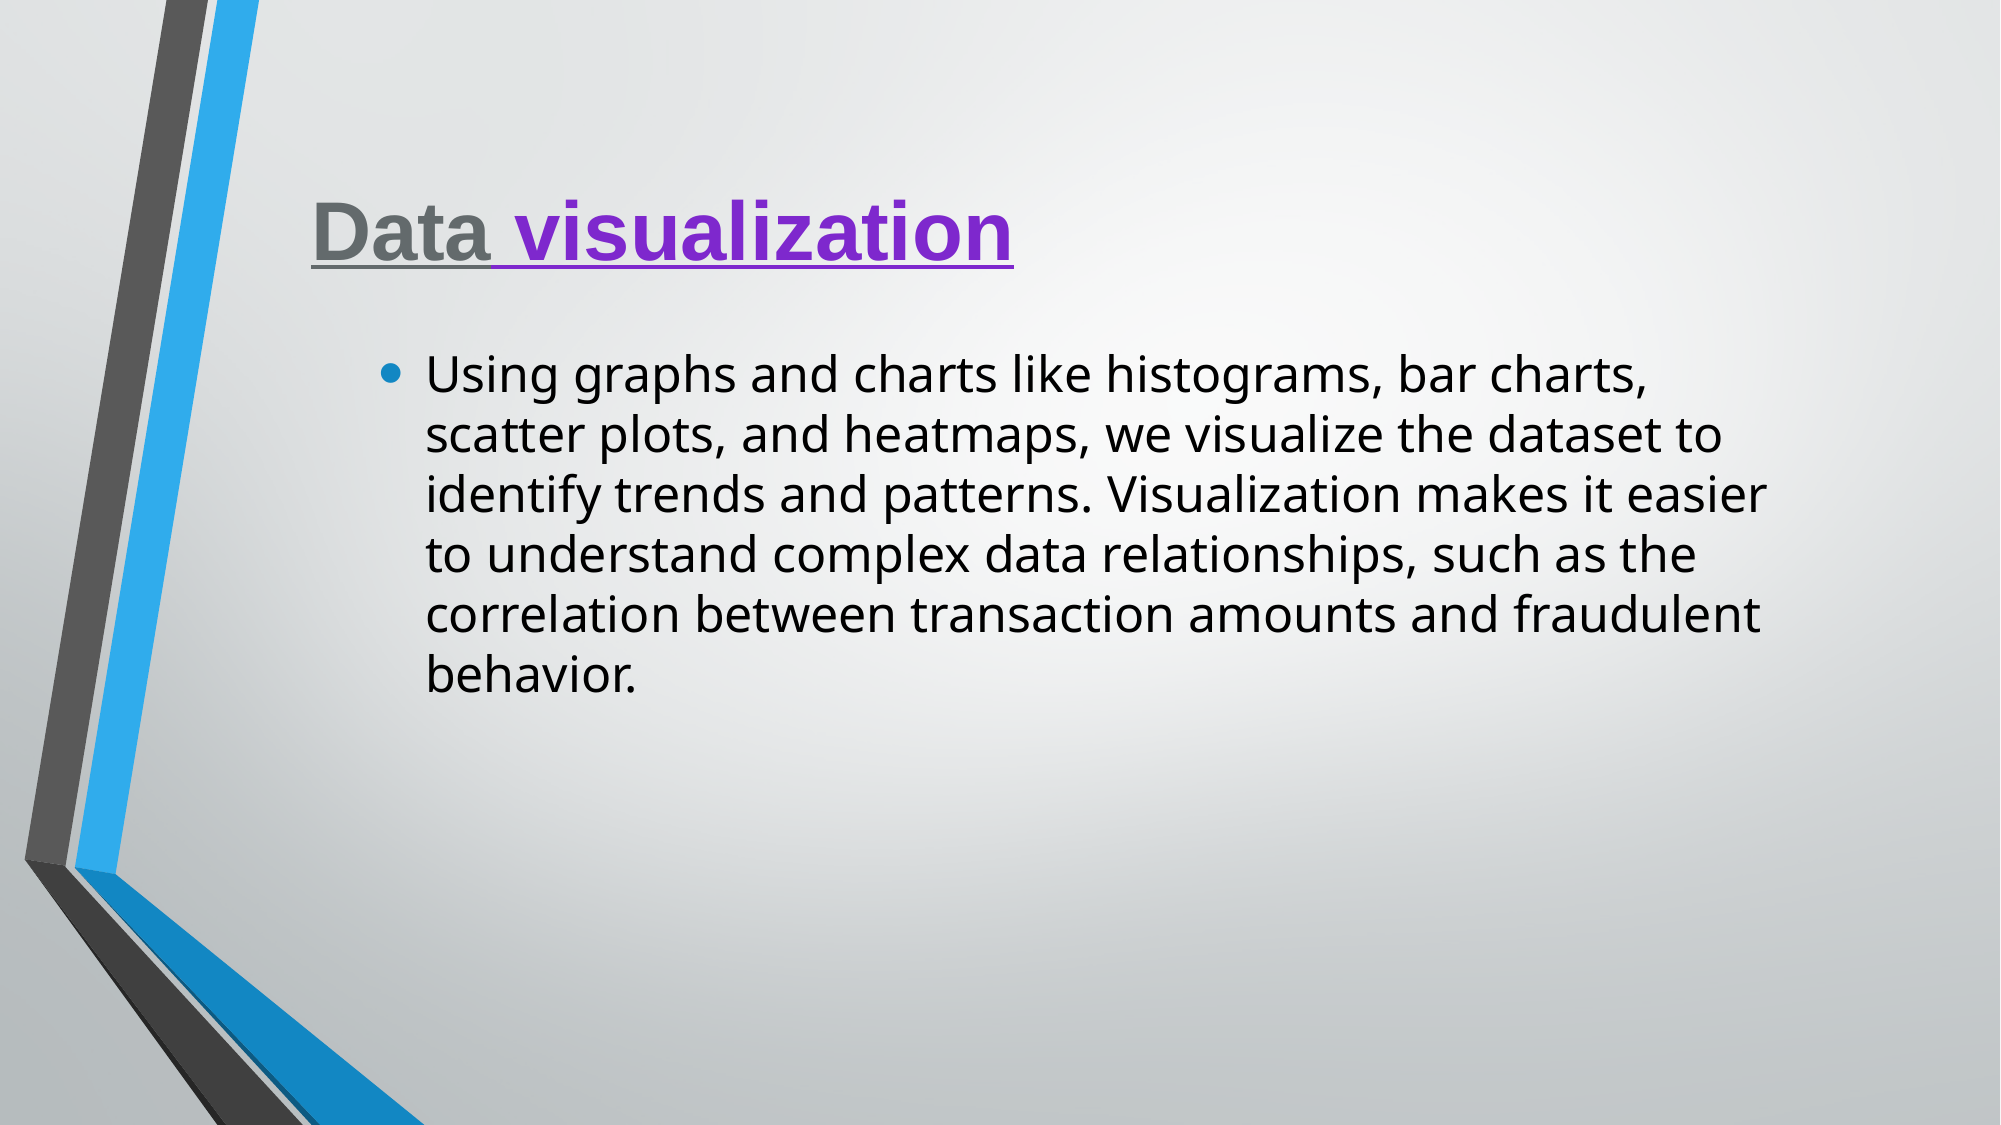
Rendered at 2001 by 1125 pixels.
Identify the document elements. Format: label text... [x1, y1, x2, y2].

list Using graphs and charts like histograms, bar charts, scatter plots, and heatmaps, we visualize the dataset to identify trends and patterns. Visualization makes it easier to understand complex data relationships, such as the correlation between transaction amounts and fraudulent behavior. [363, 266, 1791, 780]
title Data visualization [0, 133, 1485, 421]
